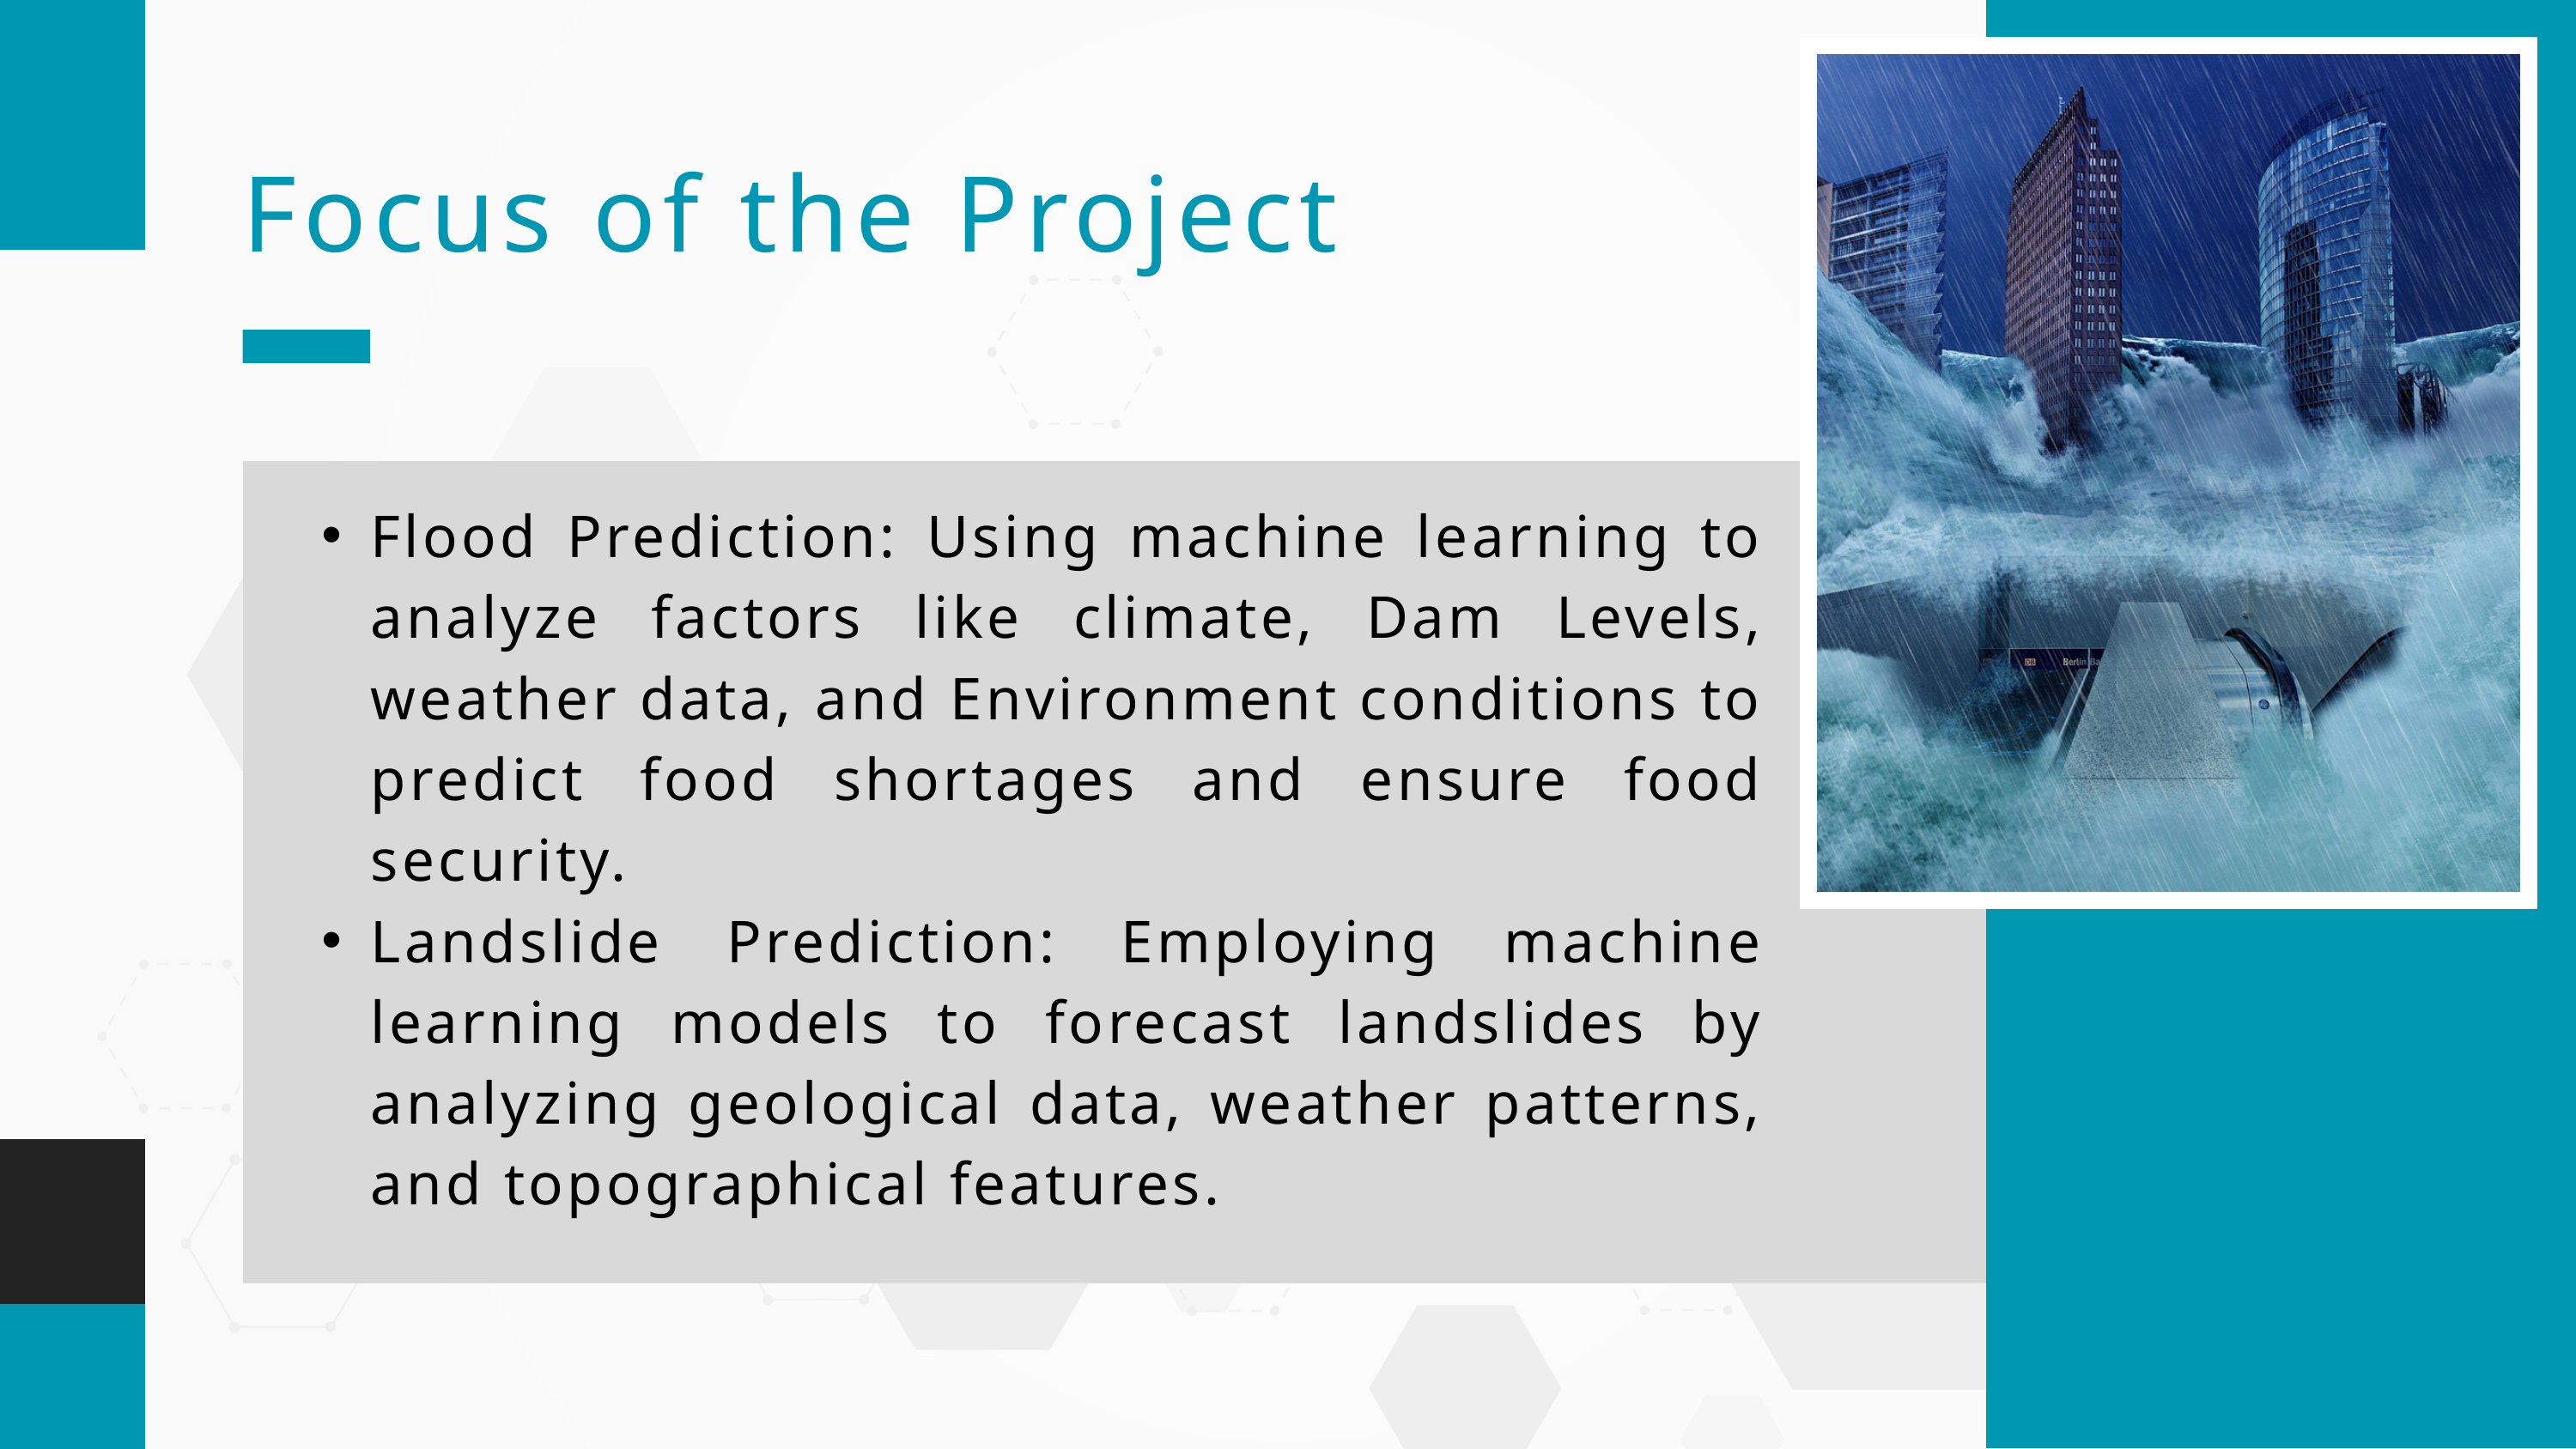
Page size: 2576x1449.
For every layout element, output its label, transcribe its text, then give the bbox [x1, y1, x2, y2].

text_box Focus of the Project [242, 126, 1557, 274]
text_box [1985, 0, 2576, 1449]
text_box [0, 0, 1985, 1449]
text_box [1807, 45, 2530, 901]
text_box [0, 1303, 145, 1449]
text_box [242, 461, 1986, 1284]
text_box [0, 1138, 145, 1303]
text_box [0, 0, 145, 250]
text_box Flood Prediction: Using machine learning to analyze factors like climate, Dam Levels, weather data, and Environment conditions to predict food shortages and ensure food security. Landslide Prediction: Employing machine learning models to forecast landslides by analyzing geological data, weather patterns, and topographical features. [272, 1294, 1767, 1298]
